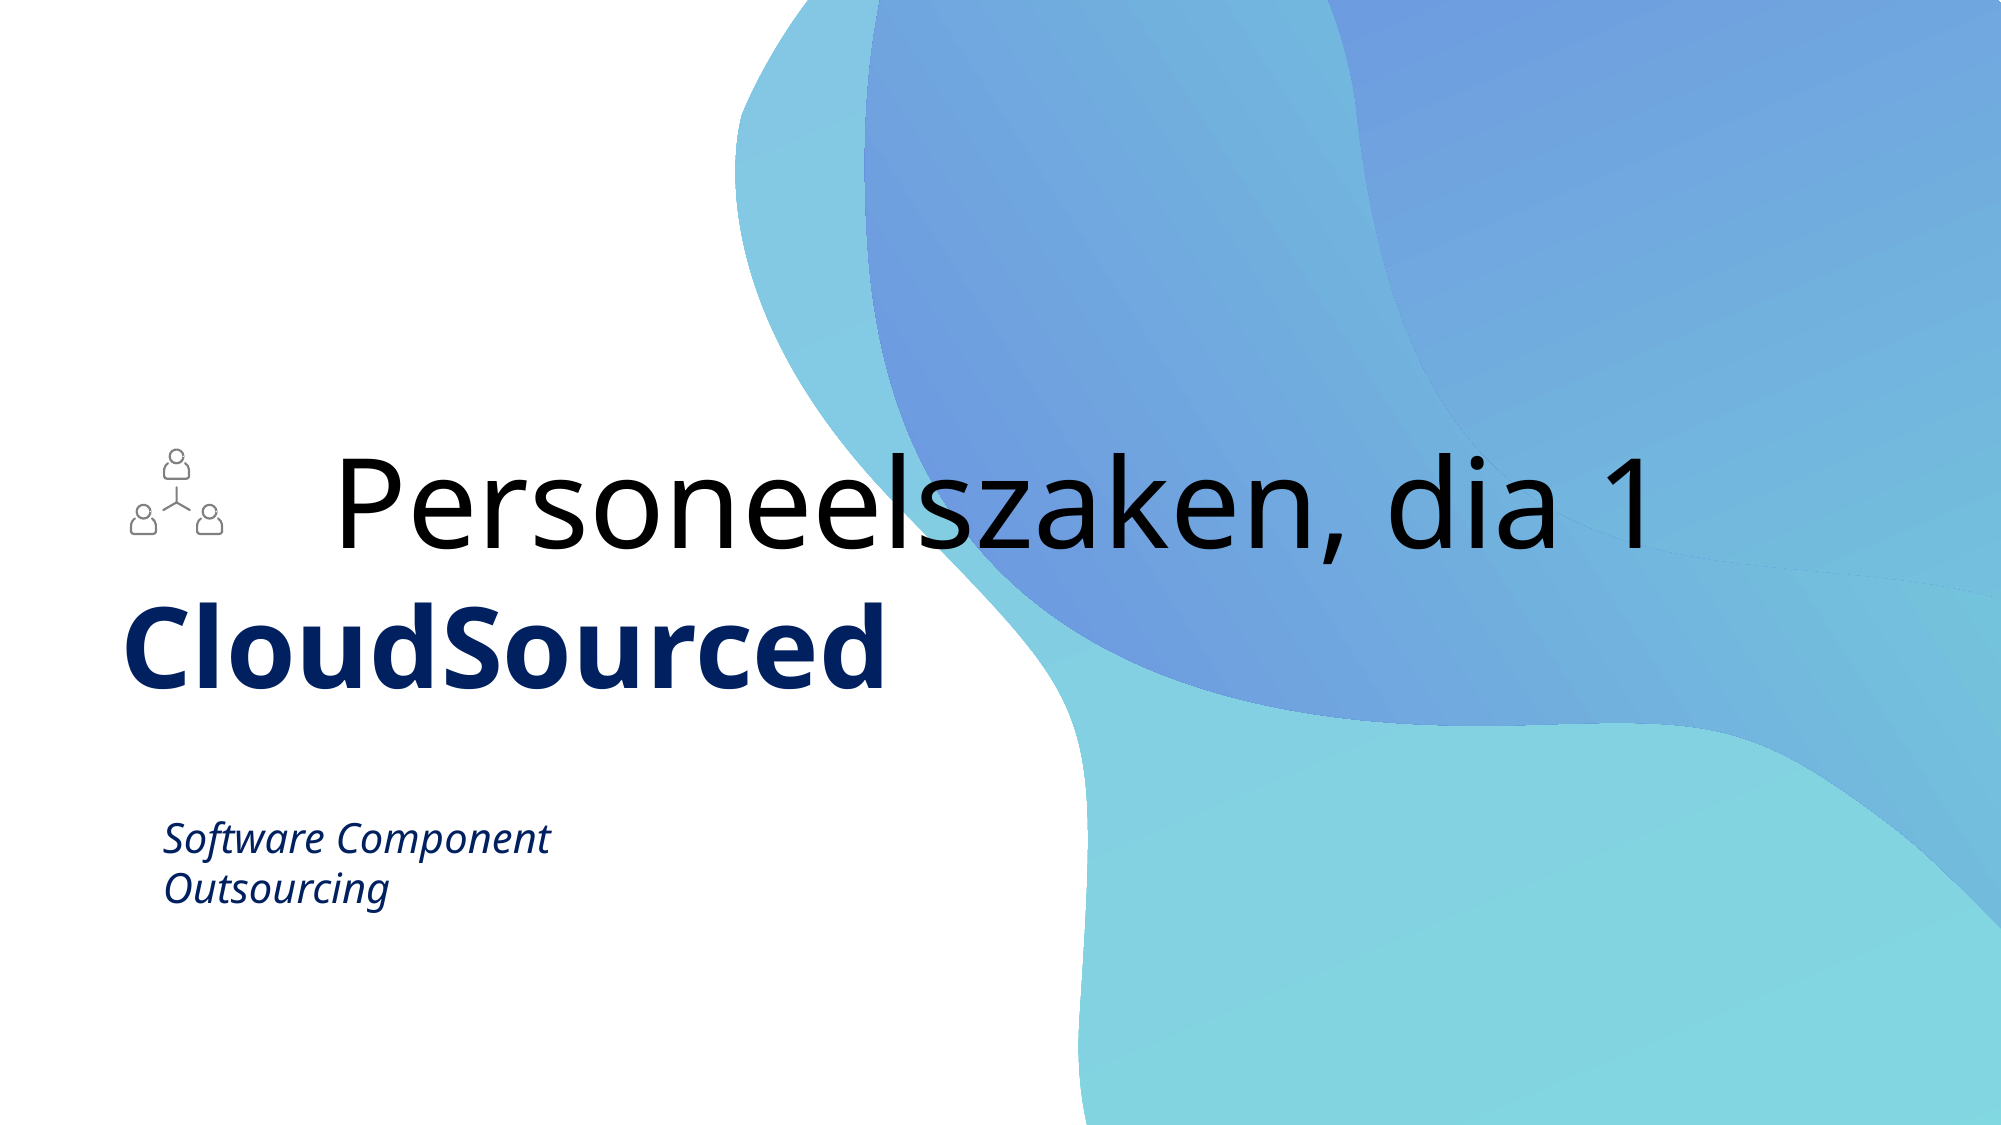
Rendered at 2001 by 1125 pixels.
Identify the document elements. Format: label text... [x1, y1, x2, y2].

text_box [796, 0, 2000, 1125]
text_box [129, 448, 224, 536]
text_box CloudSourced [120, 576, 796, 712]
title Personeelszaken, dia 1 [249, 184, 796, 576]
text_box Software Component Outsourcing [162, 811, 743, 912]
